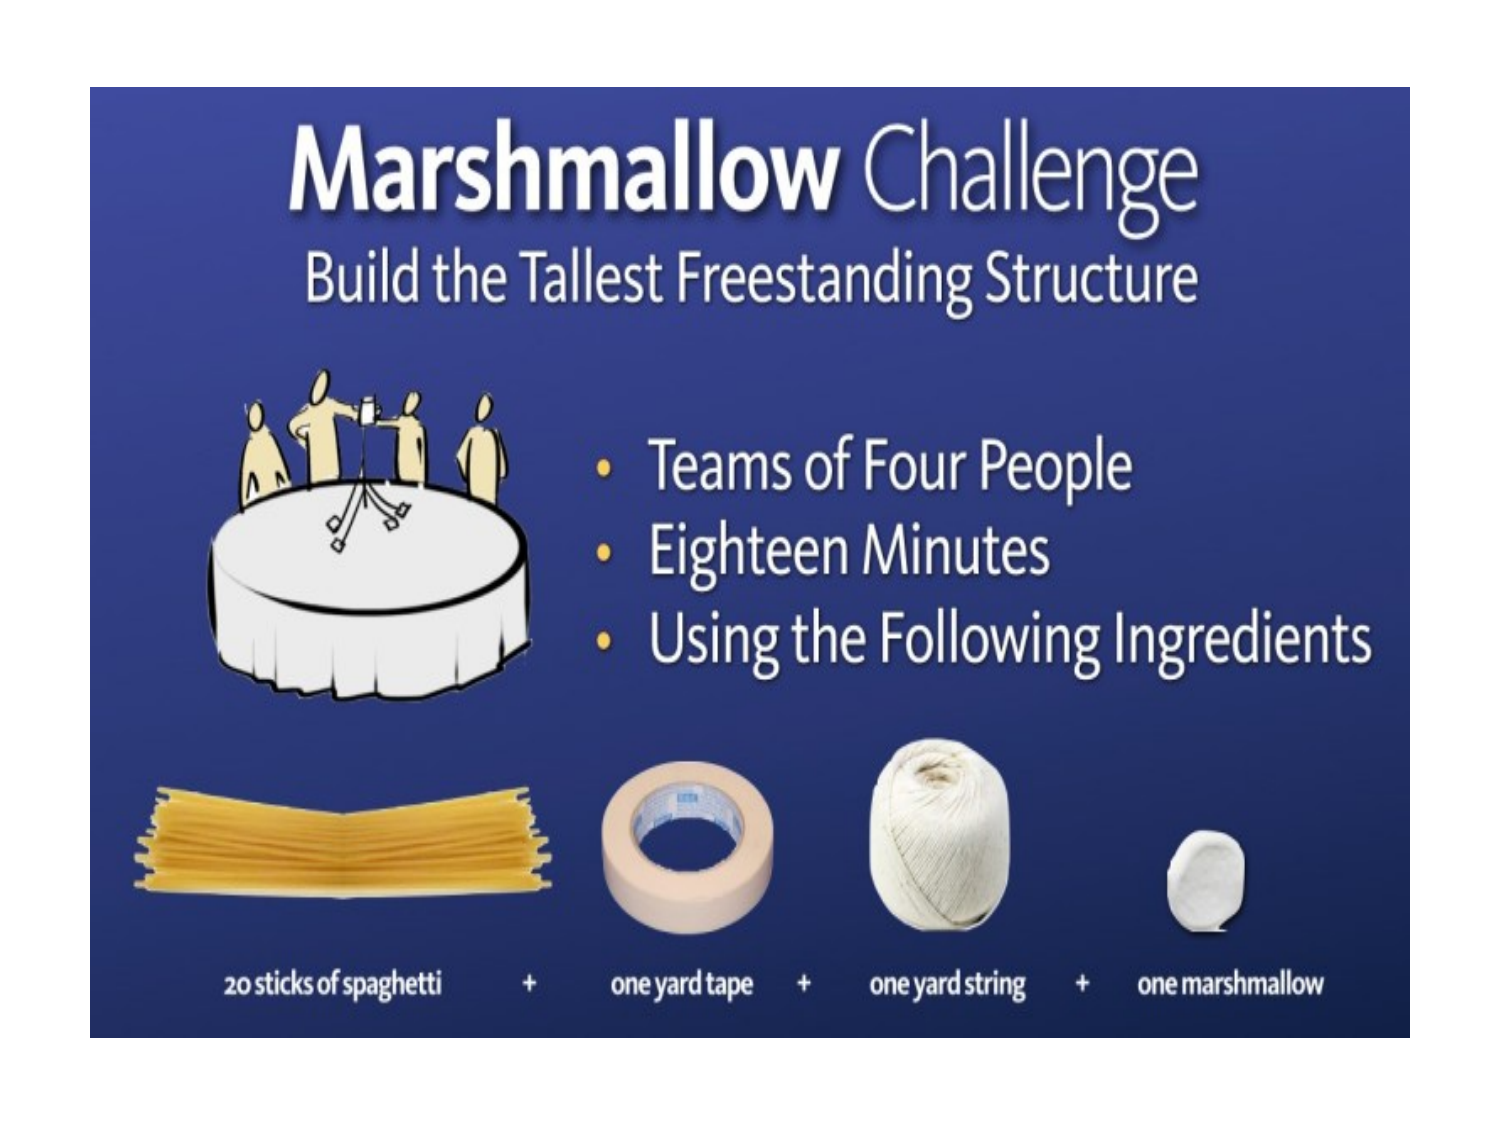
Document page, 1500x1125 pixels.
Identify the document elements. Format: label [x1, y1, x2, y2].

list [89, 87, 1411, 1038]
